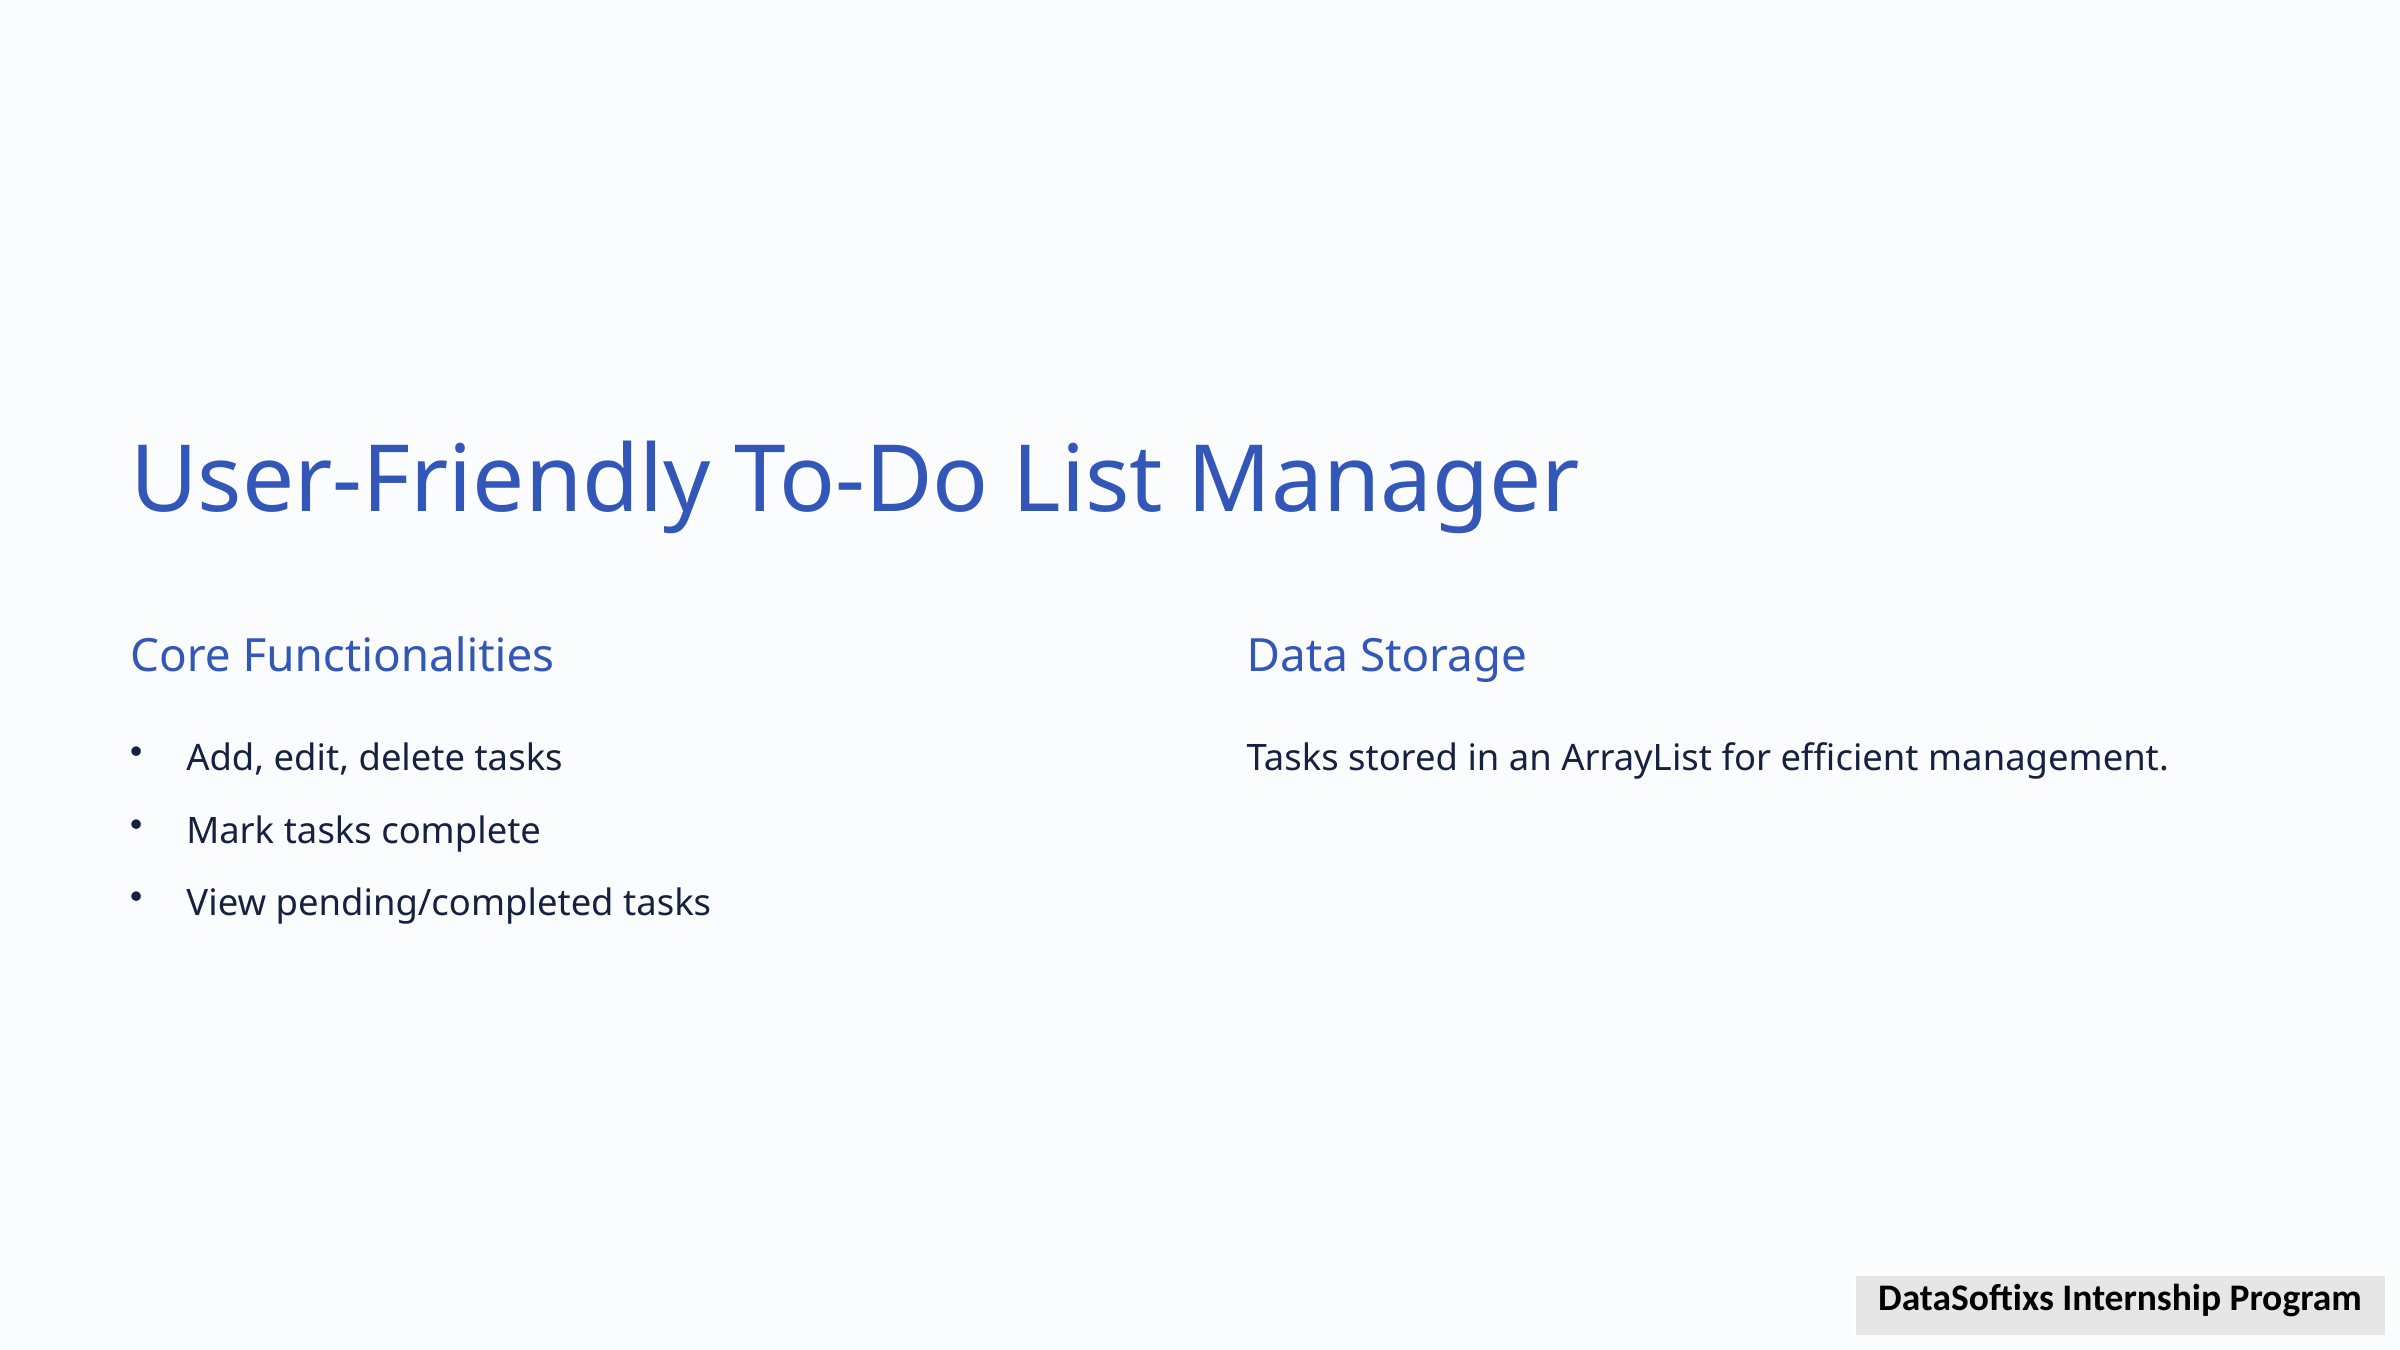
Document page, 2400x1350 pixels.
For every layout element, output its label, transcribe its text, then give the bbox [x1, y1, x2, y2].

text_box Mark tasks complete [130, 790, 1155, 851]
text_box Tasks stored in an ArrayList for efficient management. [1246, 718, 2271, 778]
text_box View pending/completed tasks [130, 863, 1155, 923]
text_box User-Friendly To-Do List Manager [130, 413, 1626, 531]
picture [2106, 1271, 2389, 1339]
table_header DataSoftixs Internship Program [1856, 1276, 2385, 1335]
text_box Data Storage [1246, 623, 1712, 682]
text_box Core Functionalities [130, 623, 596, 682]
text_box Add, edit, delete tasks [130, 718, 1155, 778]
